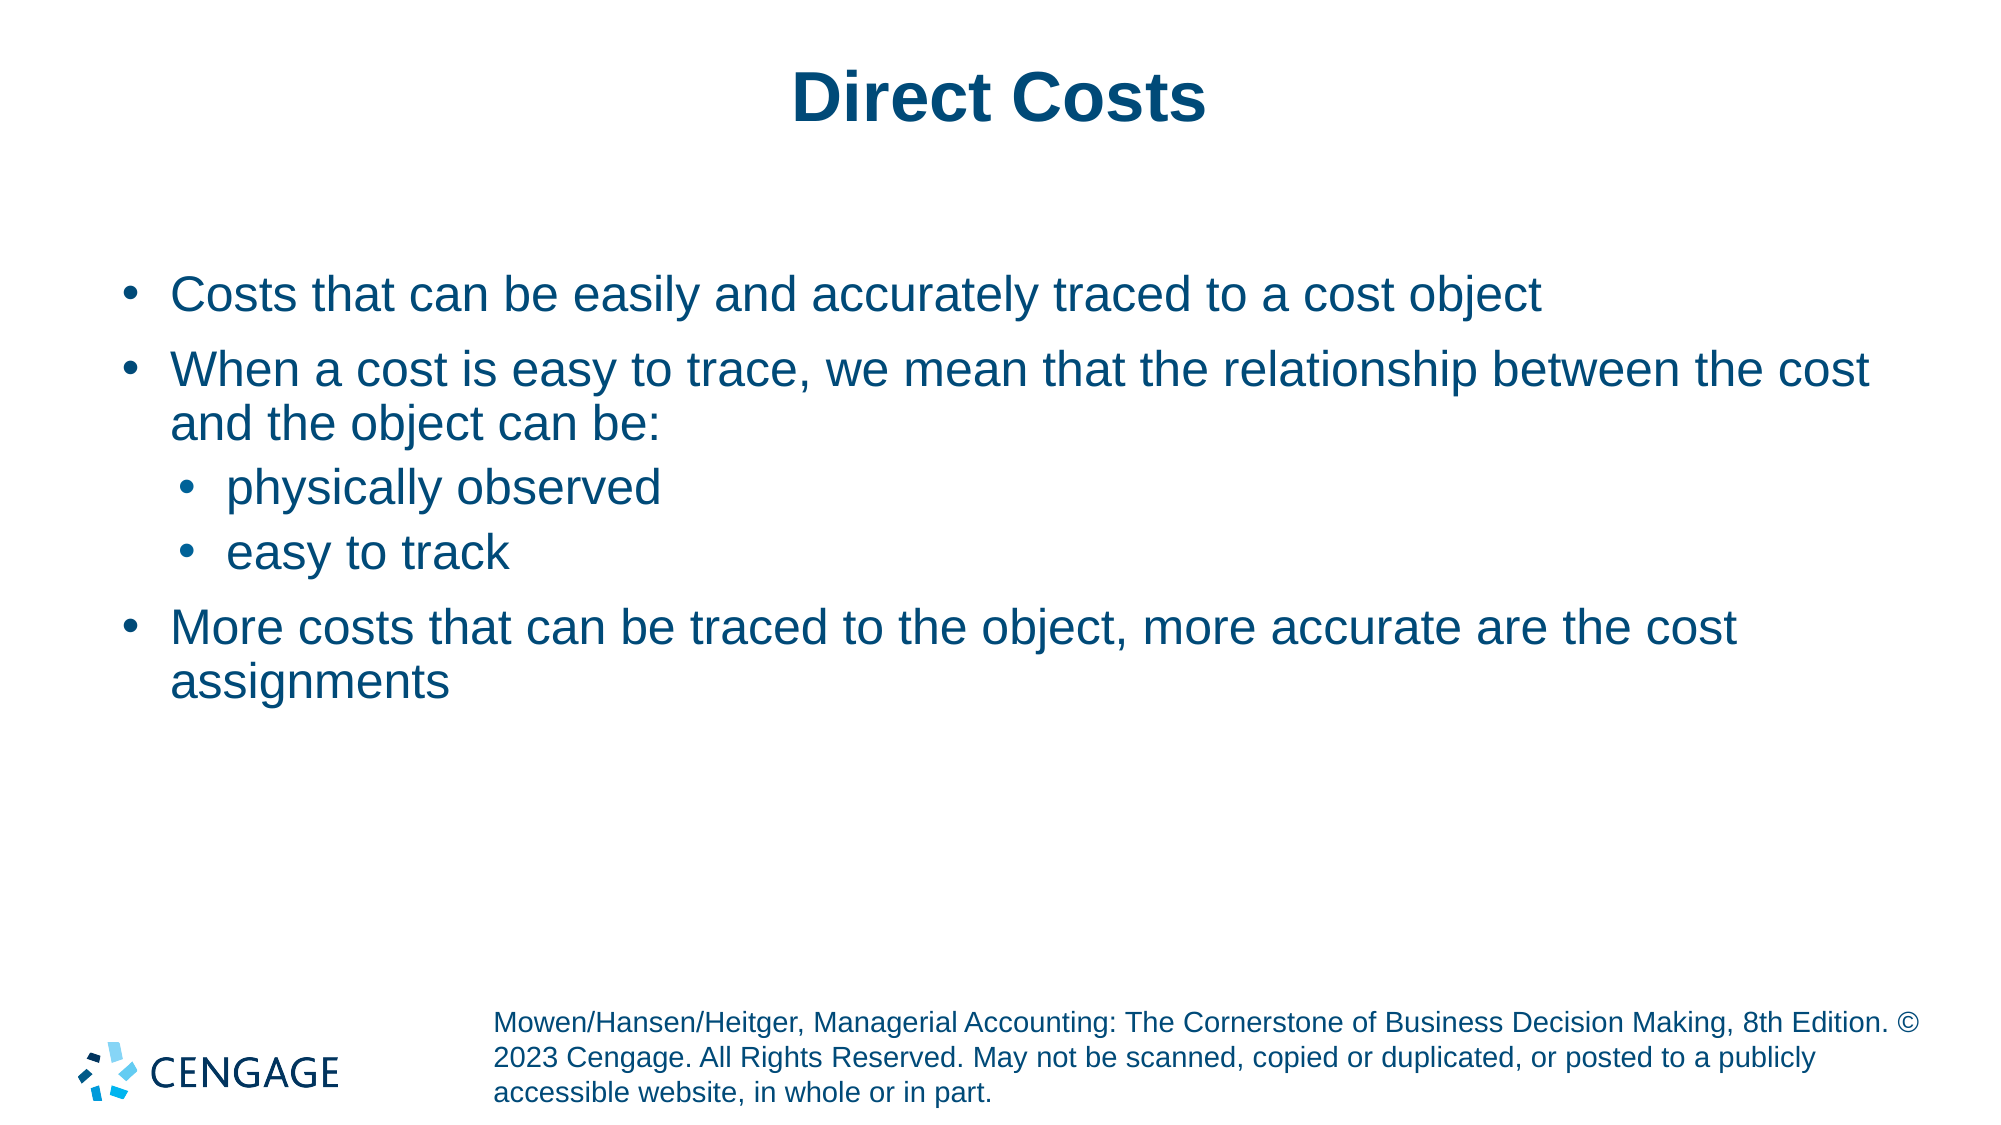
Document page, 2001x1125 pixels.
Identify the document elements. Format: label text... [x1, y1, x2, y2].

picture [78, 1042, 338, 1101]
title Direct Costs [137, 59, 1863, 171]
list Costs that can be easily and accurately traced to a cost object When a cost is easy to trace, we mean that the relationship between the cost and the object can be: physically observed easy to track More costs that can be traced to the object, more accurate are the cost assignments [121, 268, 1880, 990]
